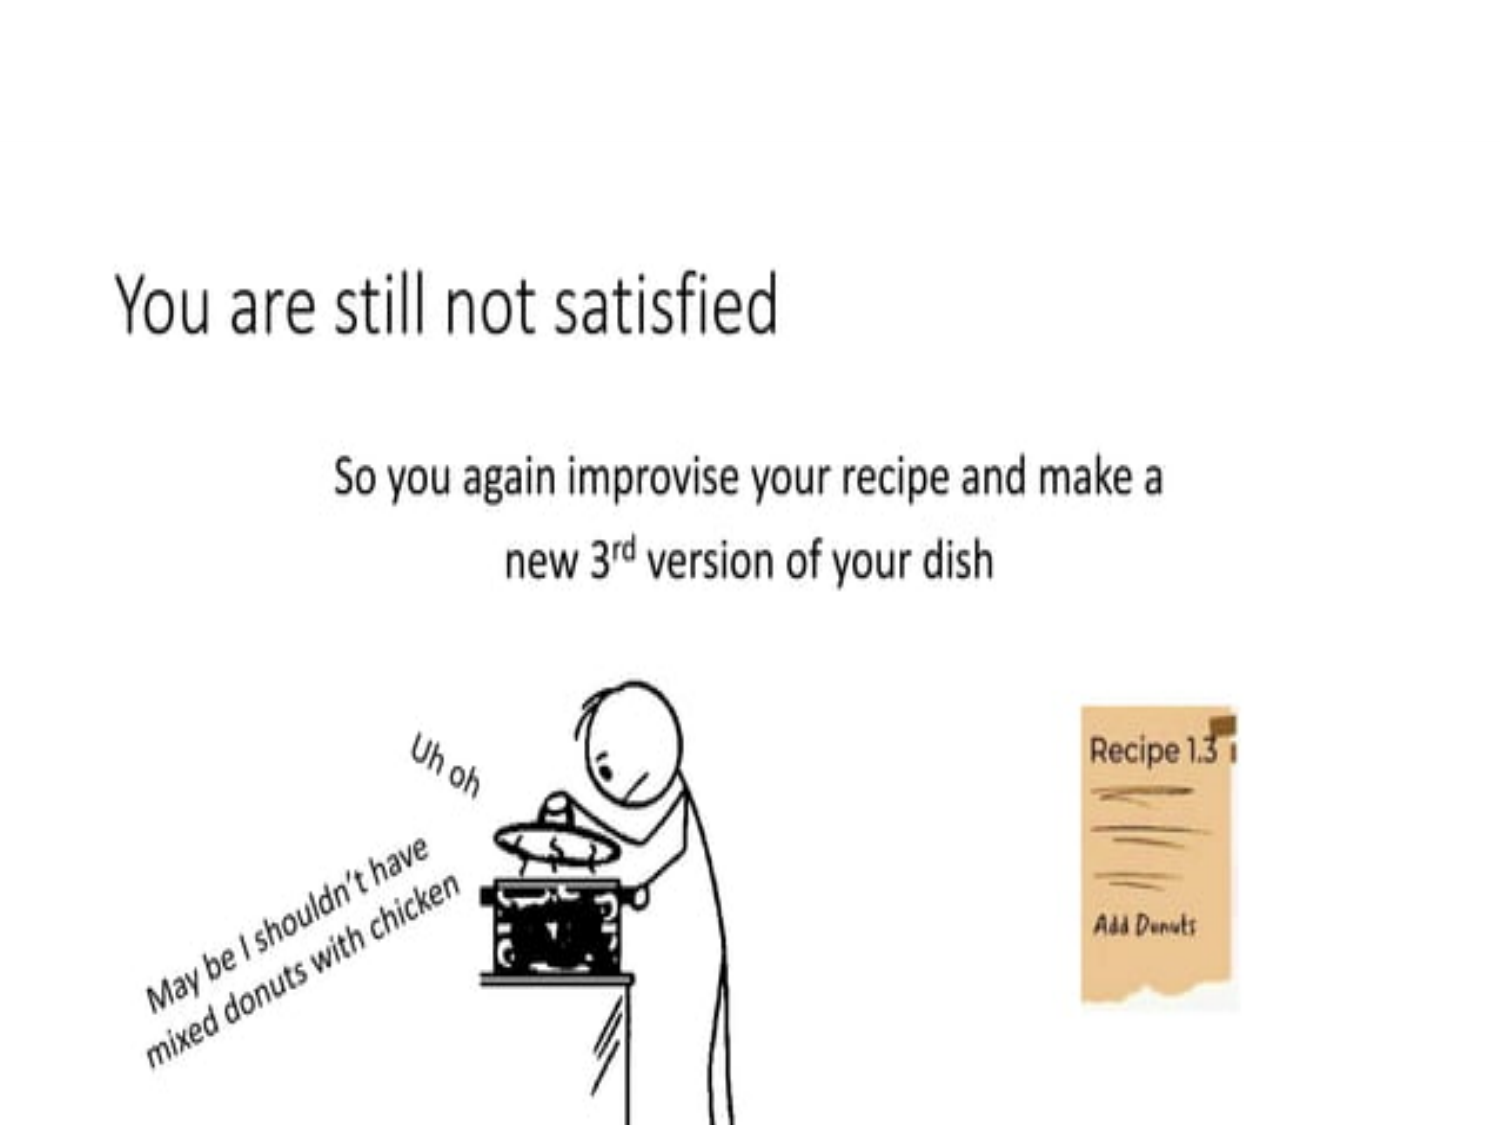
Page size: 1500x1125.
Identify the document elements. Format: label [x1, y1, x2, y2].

picture [0, 139, 1500, 1125]
